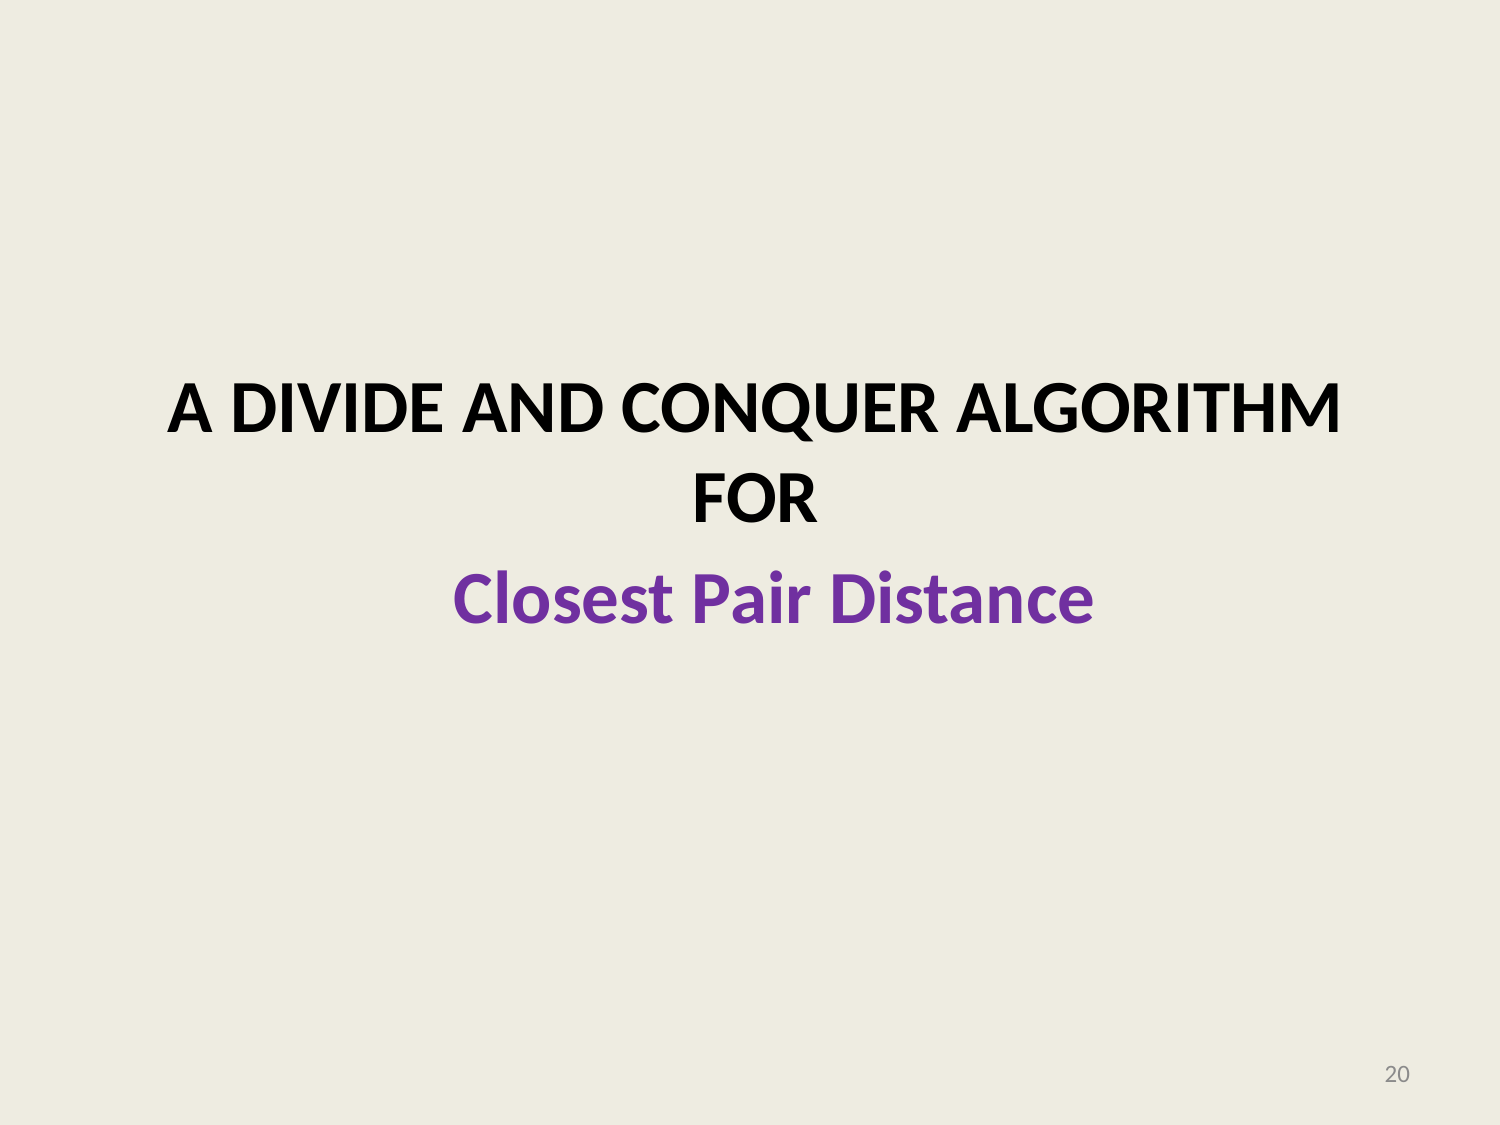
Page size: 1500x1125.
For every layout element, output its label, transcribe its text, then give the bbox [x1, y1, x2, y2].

list Closest Pair Distance [137, 399, 1413, 647]
title a Divide and Conquer algorithm for [118, 350, 1394, 574]
slide_number 20 [1074, 1042, 1425, 1103]
